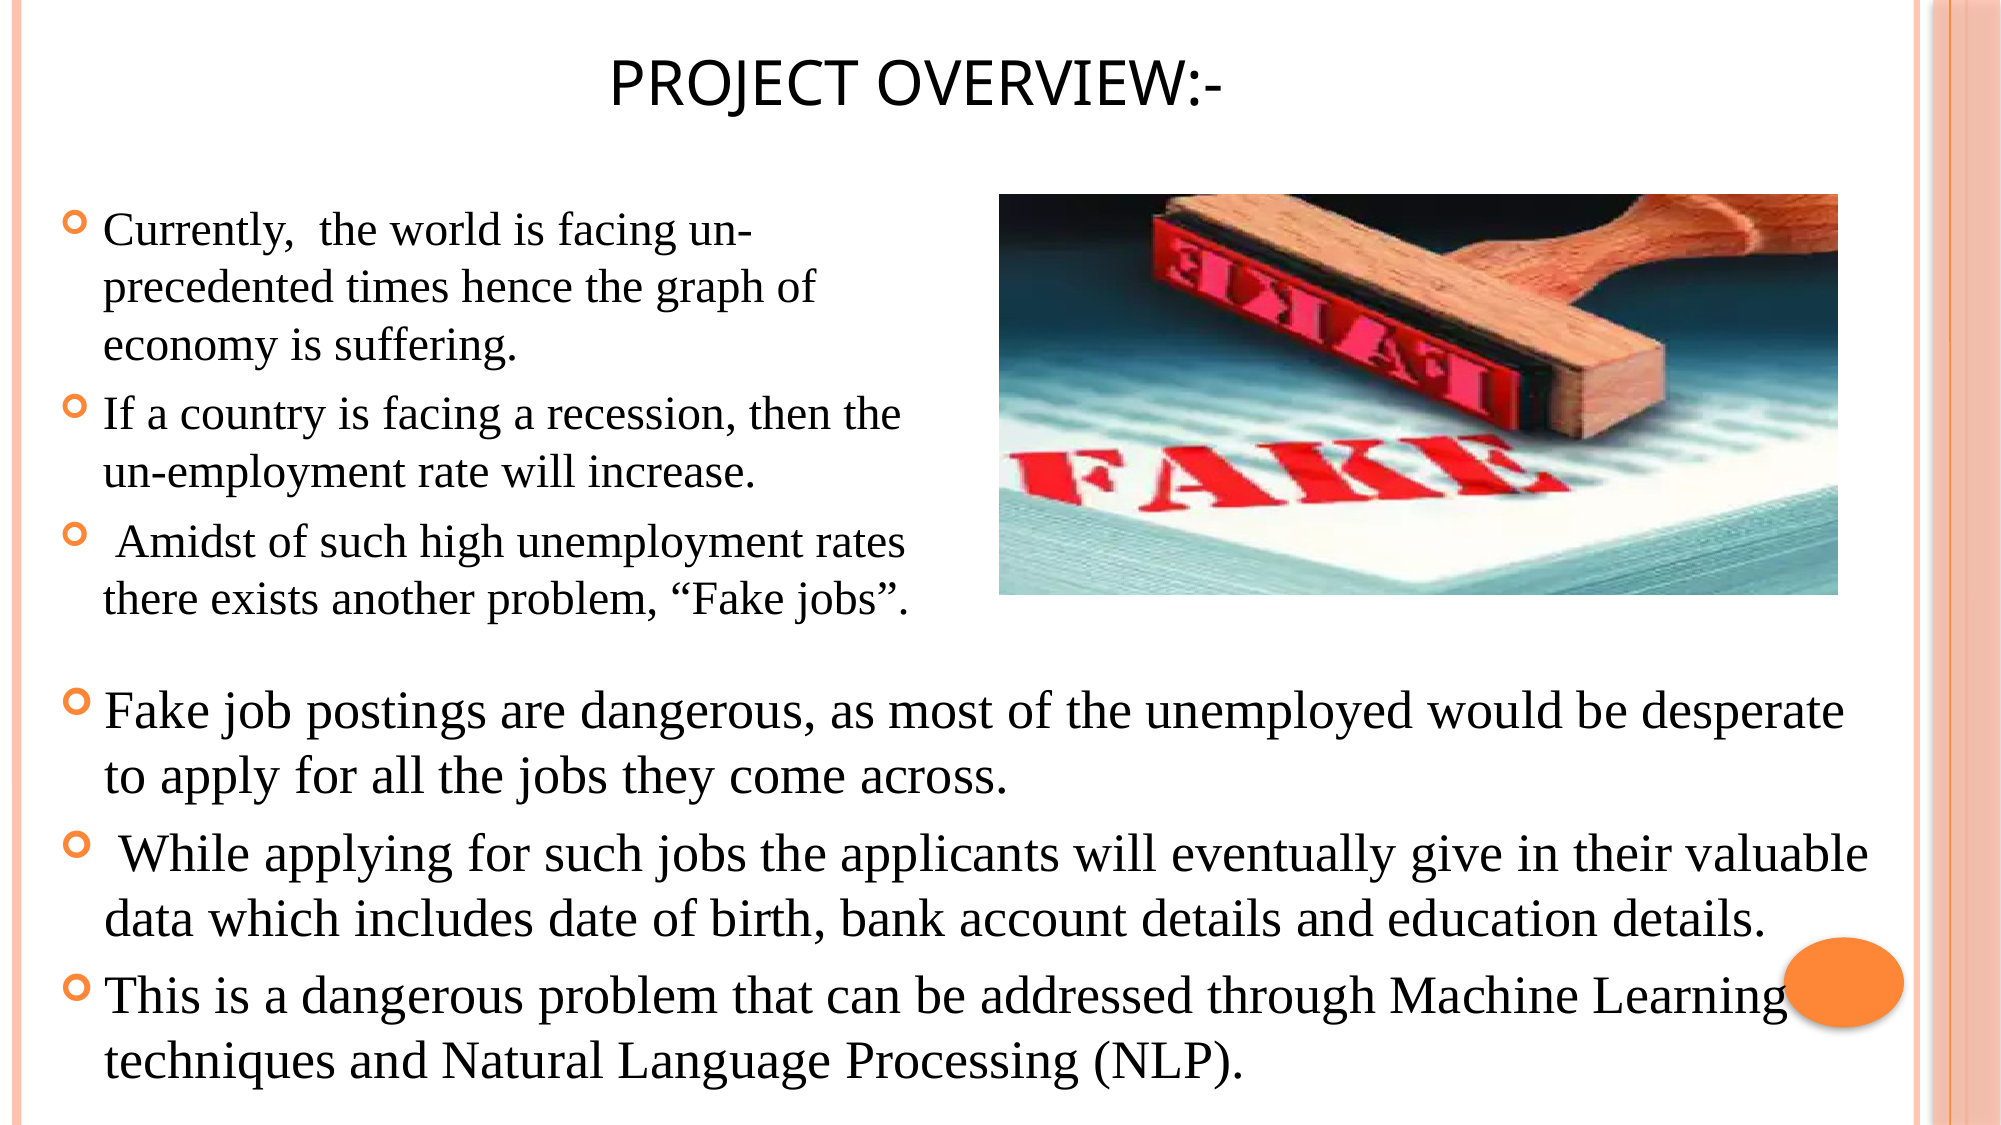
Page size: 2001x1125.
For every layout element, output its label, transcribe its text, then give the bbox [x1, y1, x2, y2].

title Project overview:- [99, 0, 1734, 125]
list Currently, the world is facing un-precedented times hence the graph of economy is suffering. If a country is facing a recession, then the un-employment rate will increase. Amidst of such high unemployment rates there exists another problem, “Fake jobs”. [45, 189, 983, 635]
list Fake job postings are dangerous, as most of the unemployed would be desperate to apply for all the jobs they come across. While applying for such jobs the applicants will eventually give in their valuable data which includes date of birth, bank account details and education details. This is a dangerous problem that can be addressed through Machine Learning techniques and Natural Language Processing (NLP). [45, 666, 1910, 1125]
picture [999, 193, 1838, 595]
